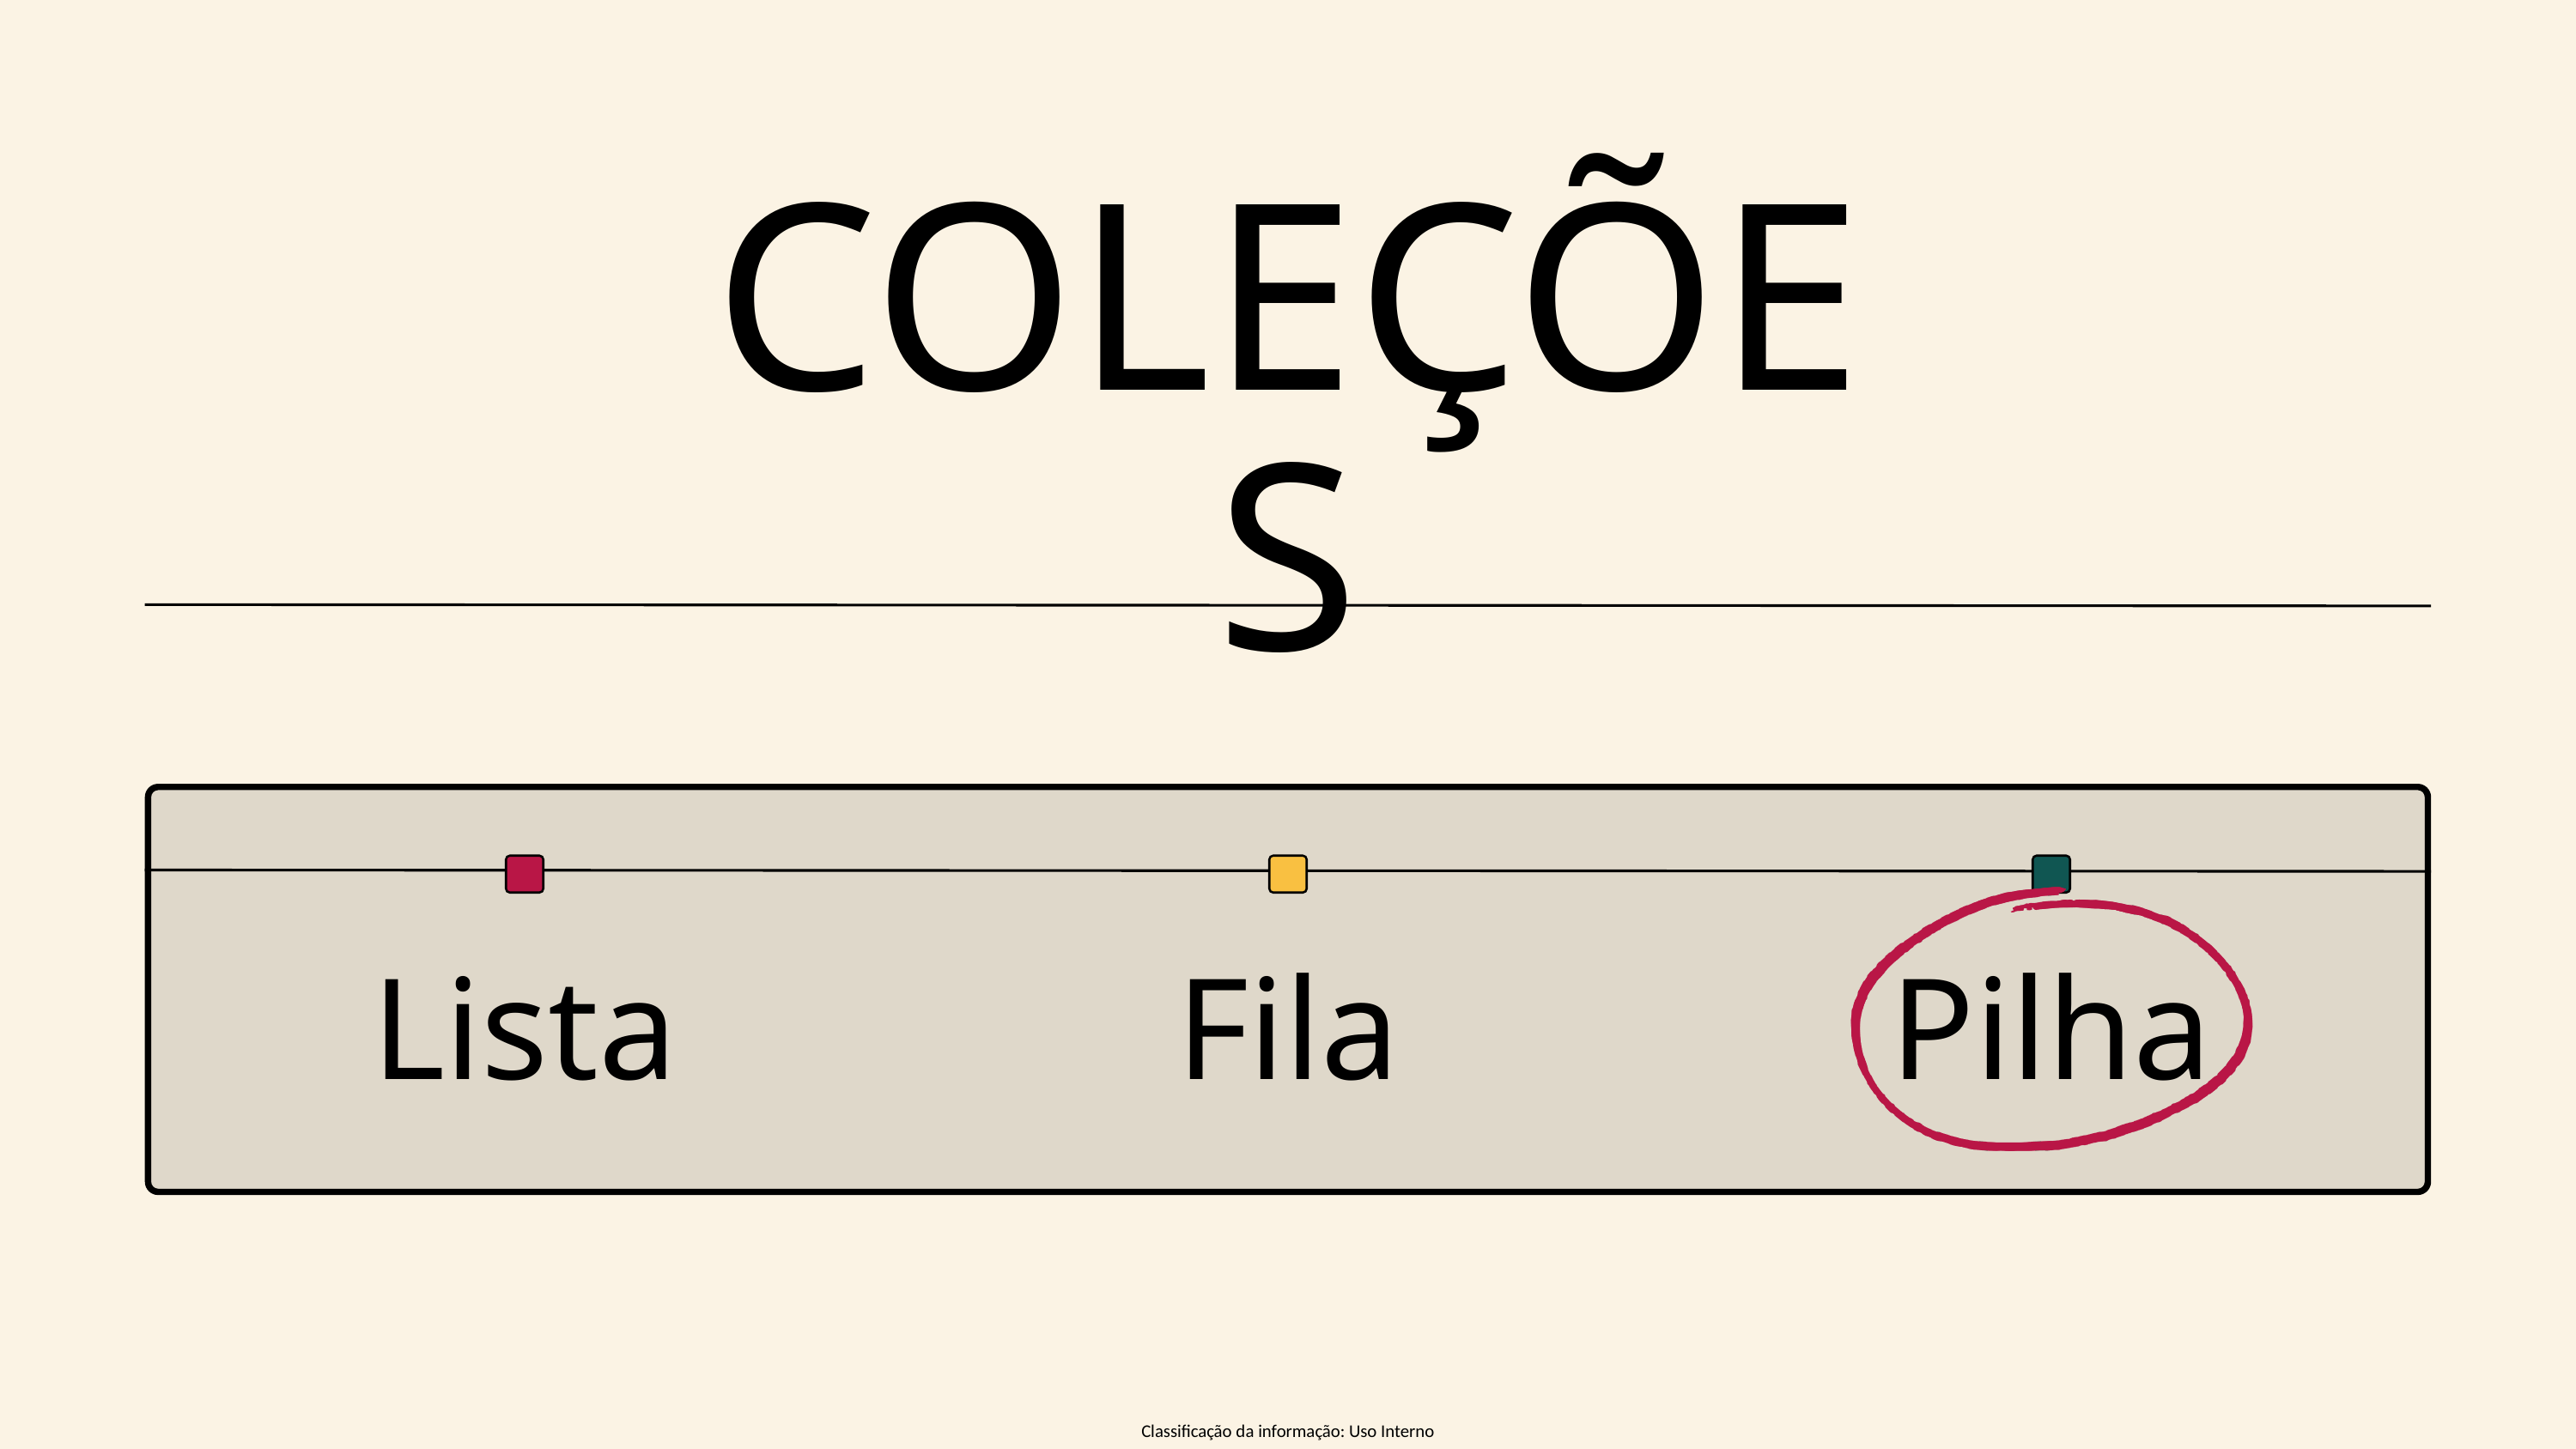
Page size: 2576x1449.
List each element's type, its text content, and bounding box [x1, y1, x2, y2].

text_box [504, 854, 545, 894]
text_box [2031, 854, 2072, 886]
picture [1849, 887, 2254, 1151]
text_box COLEÇÕES [671, 182, 1905, 702]
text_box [144, 783, 2432, 1196]
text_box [1267, 854, 1309, 894]
